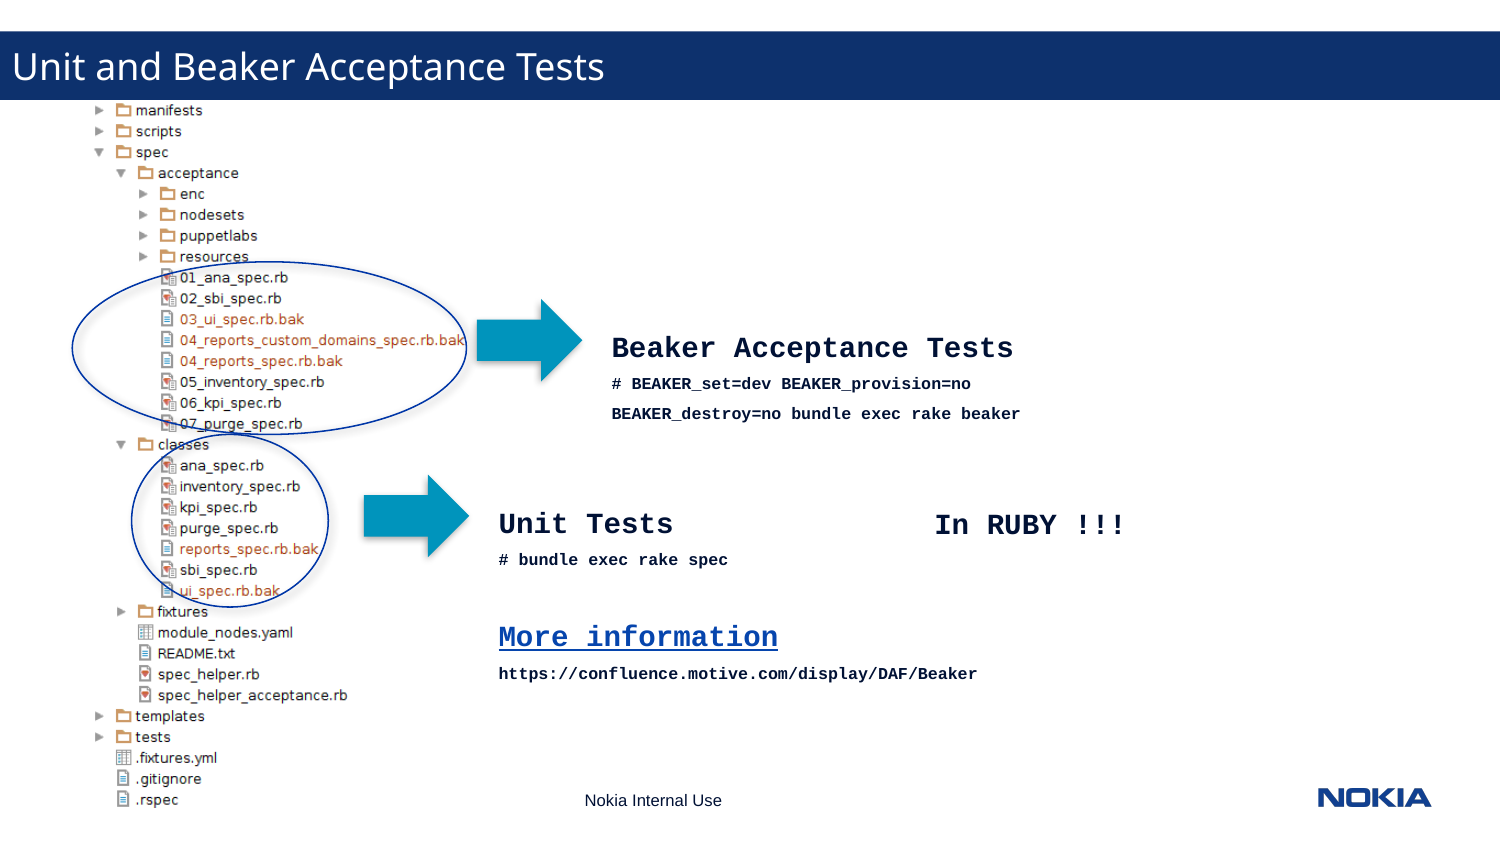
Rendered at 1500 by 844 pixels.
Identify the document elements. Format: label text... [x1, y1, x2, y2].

text_box More information https://confluence.motive.com/display/DAF/Beaker [486, 588, 997, 695]
picture [49, 100, 472, 808]
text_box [476, 298, 583, 388]
text_box Unit and Beaker Acceptance Tests [0, 31, 1500, 100]
text_box Beaker Acceptance Tests # BEAKER_set=dev BEAKER_provision=no BEAKER_destroy=no bundle exec rake beaker [599, 298, 1110, 435]
text_box Unit Tests # bundle exec rake spec [486, 474, 923, 581]
picture [1318, 788, 1432, 807]
text_box In RUBY !!! [922, 476, 1433, 553]
footer Nokia Internal Use [475, 790, 866, 811]
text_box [363, 474, 470, 564]
